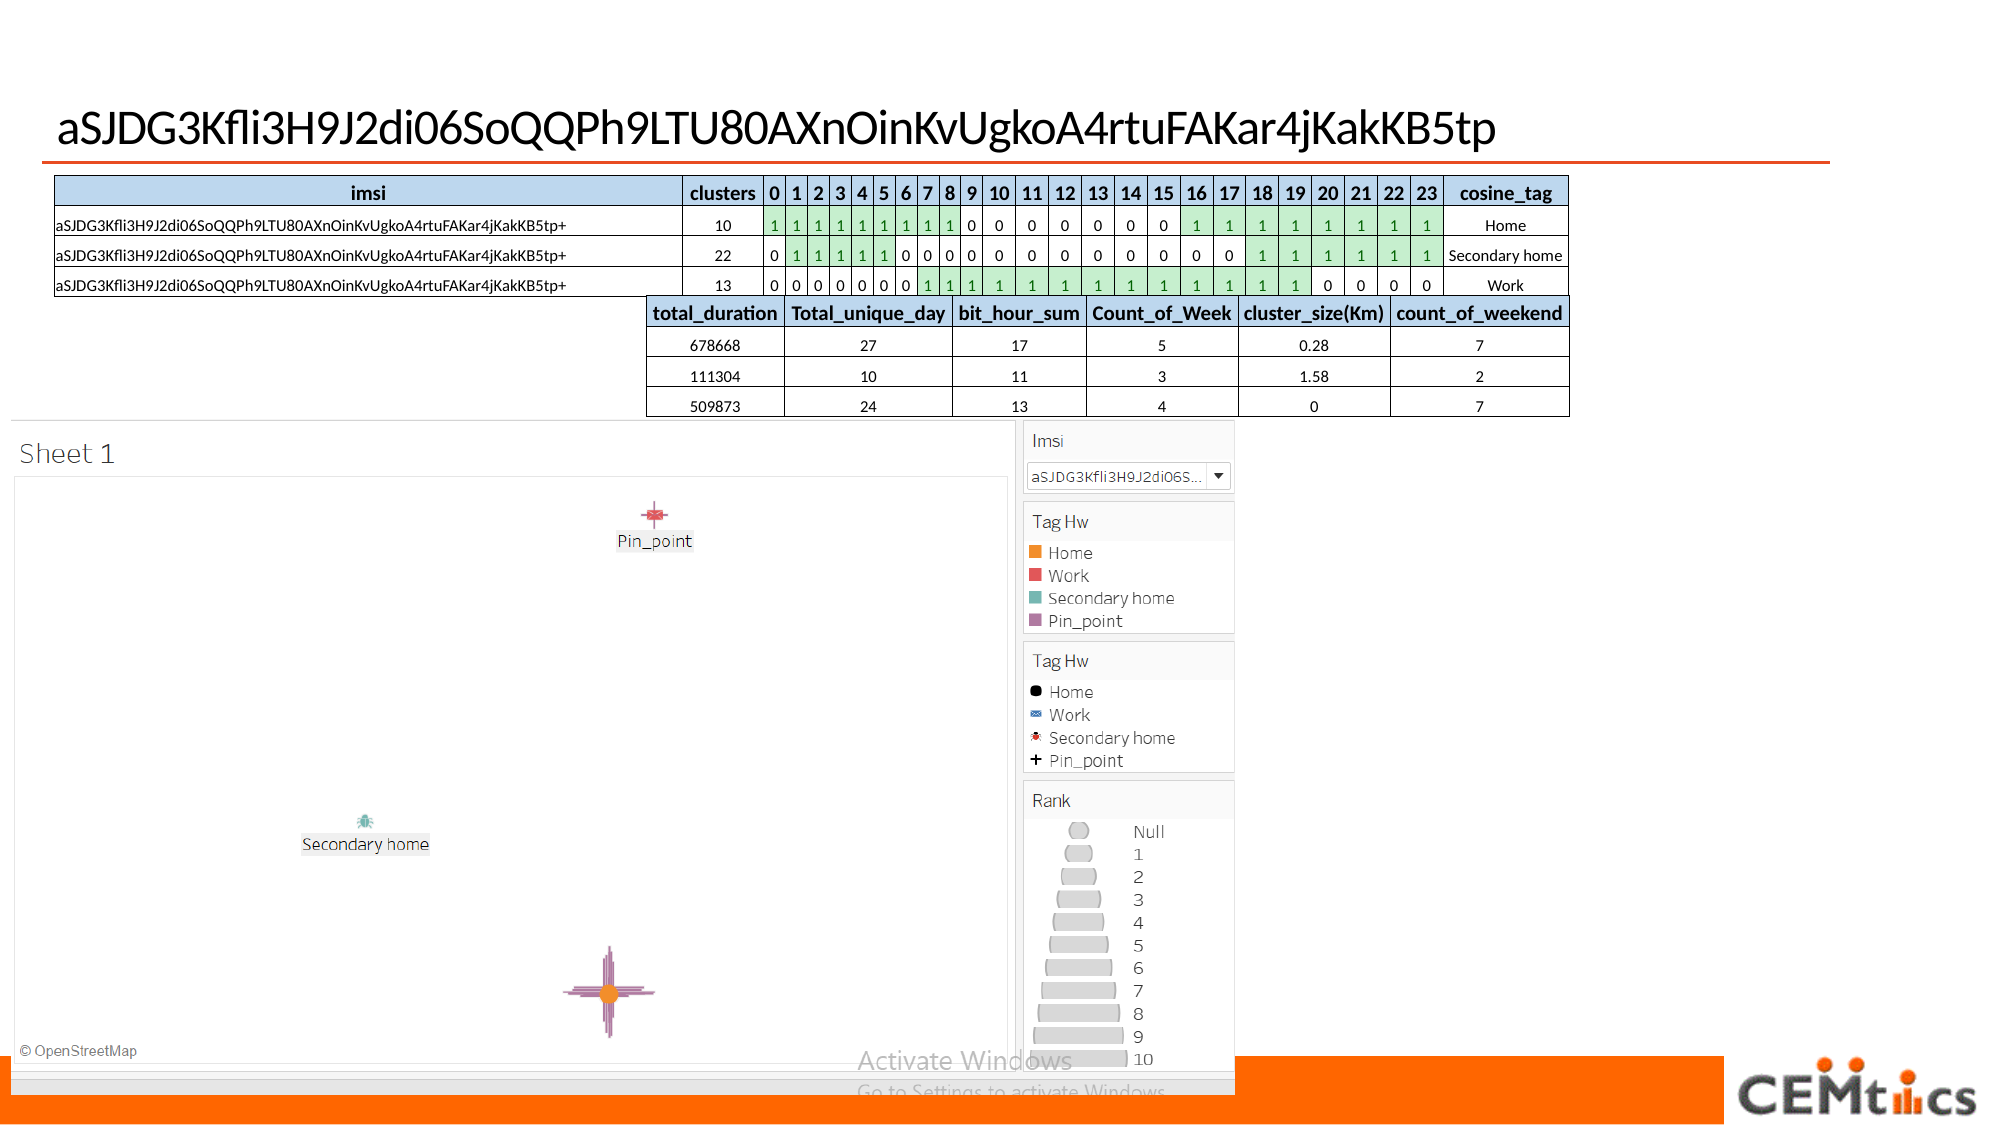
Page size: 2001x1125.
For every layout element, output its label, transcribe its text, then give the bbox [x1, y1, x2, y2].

table_cell 1 [1016, 267, 1048, 295]
table_cell 7 [1391, 387, 1569, 416]
table_cell 111304 [647, 357, 784, 386]
table_cell 1 [1279, 236, 1311, 266]
table_cell aSJDG3Kfli3H9J2di06SoQQPh9LTU80AXnOinKvUgkoA4rtuFAKar4jKakKB5tp+ [55, 267, 682, 296]
table_cell 1 [1246, 206, 1278, 235]
table_header 7 [918, 176, 939, 205]
table_cell 0 [852, 267, 873, 295]
table_cell 1 [786, 236, 807, 266]
table_cell 0 [1016, 206, 1048, 235]
table_header 19 [1279, 176, 1311, 205]
table_cell 0 [1049, 206, 1081, 235]
table_header 4 [852, 176, 873, 205]
table_cell aSJDG3Kfli3H9J2di06SoQQPh9LTU80AXnOinKvUgkoA4rtuFAKar4jKakKB5tp+ [55, 236, 682, 266]
table_cell 27 [785, 327, 952, 356]
table_cell 1 [1411, 206, 1443, 235]
table_cell 0 [1148, 236, 1180, 266]
table_cell 1 [1246, 267, 1278, 295]
table_header 8 [940, 176, 960, 205]
table_cell 678668 [647, 327, 784, 356]
table_cell 1 [1115, 267, 1147, 295]
table_header 22 [1378, 176, 1410, 205]
table_cell Home [1444, 206, 1568, 235]
table_cell 0 [961, 236, 982, 266]
table_header bit_hour_sum [953, 296, 1086, 326]
table_cell 1 [1345, 236, 1377, 266]
table_cell 5 [1087, 327, 1238, 356]
table_cell 1 [918, 206, 939, 235]
table_header Count_of_Week [1087, 296, 1238, 326]
table_cell 13 [683, 267, 763, 295]
table_cell 0 [874, 267, 895, 295]
table_cell 0 [1115, 206, 1147, 235]
table_cell 1 [1345, 206, 1377, 235]
table_cell 10 [683, 206, 763, 235]
table_cell 0 [764, 267, 785, 295]
picture [1736, 1053, 1980, 1121]
table_header 14 [1115, 176, 1147, 205]
table_cell 11 [953, 357, 1086, 386]
table_cell Work [1444, 267, 1568, 295]
table_header cluster_size(Km) [1239, 296, 1390, 326]
table_cell 0 [808, 267, 829, 295]
table_cell 0 [1016, 236, 1048, 266]
table_header 21 [1345, 176, 1377, 205]
table_header cosine_tag [1444, 176, 1568, 205]
table_cell 1 [808, 236, 829, 266]
table_cell 1 [1312, 206, 1344, 235]
table_header 13 [1082, 176, 1114, 205]
table_cell 1 [852, 206, 873, 235]
table_cell 0 [961, 206, 982, 235]
table_cell 0 [1181, 236, 1213, 266]
table_header 0 [764, 176, 785, 205]
table_cell 1 [830, 236, 851, 266]
table_cell 1 [1214, 206, 1245, 235]
table_cell 0 [786, 267, 807, 295]
table_header 23 [1411, 176, 1443, 205]
table_cell 4 [1087, 387, 1238, 416]
table_cell 0 [1239, 387, 1390, 416]
table_cell 1 [1378, 236, 1410, 266]
table_cell 1 [874, 236, 895, 266]
table_header 3 [830, 176, 851, 205]
picture [10, 418, 1235, 1095]
table_cell 1 [1148, 267, 1180, 295]
table_cell 1 [961, 267, 982, 295]
table_header 17 [1214, 176, 1245, 205]
table_cell 1 [1049, 267, 1081, 295]
table_cell 13 [953, 387, 1086, 415]
table_cell Secondary home [1444, 236, 1568, 266]
table_cell 1 [940, 267, 960, 295]
table_cell 0 [896, 267, 917, 295]
table_cell 0 [830, 267, 851, 295]
table_cell 1 [830, 206, 851, 235]
table_cell 2 [1391, 357, 1569, 386]
table_header 1 [786, 176, 807, 205]
table_cell 0 [1082, 206, 1114, 235]
table_cell 0 [1082, 236, 1114, 266]
table_header 11 [1016, 176, 1048, 205]
table_header 2 [808, 176, 829, 205]
table_header 16 [1181, 176, 1213, 205]
table_header count_of_weekend [1391, 296, 1569, 326]
table_cell 0 [983, 236, 1015, 266]
table_cell 1 [1214, 267, 1245, 295]
table_cell 0 [1378, 267, 1410, 295]
table_cell 1 [1312, 236, 1344, 266]
table_cell 10 [785, 357, 952, 386]
table_cell 1 [1181, 206, 1213, 235]
table_cell 0 [1411, 267, 1443, 295]
table_cell 0.28 [1239, 327, 1390, 356]
table_cell 1 [1082, 267, 1114, 295]
table_cell 1 [874, 206, 895, 235]
table_header 15 [1148, 176, 1180, 205]
table_cell 1 [1279, 267, 1311, 295]
table_header 18 [1246, 176, 1278, 205]
table_cell 7 [1391, 327, 1569, 356]
table_cell aSJDG3Kfli3H9J2di06SoQQPh9LTU80AXnOinKvUgkoA4rtuFAKar4jKakKB5tp+ [55, 206, 682, 235]
table_cell 0 [983, 206, 1015, 235]
table_cell 1 [852, 236, 873, 266]
table_header clusters [683, 176, 763, 205]
table_cell 0 [1115, 236, 1147, 266]
table_header 6 [896, 176, 917, 205]
table_header 9 [961, 176, 982, 205]
table_header 20 [1312, 176, 1344, 205]
table_cell 1 [918, 267, 939, 295]
table_header 10 [983, 176, 1015, 205]
table_cell 0 [1345, 267, 1377, 295]
table_cell 1 [1411, 236, 1443, 266]
table_cell 0 [1049, 236, 1081, 266]
table_cell 1 [764, 206, 785, 235]
table_cell 3 [1087, 357, 1238, 386]
table_cell 0 [1148, 206, 1180, 235]
table_cell 1 [808, 206, 829, 235]
table_cell 1 [940, 206, 960, 235]
table_header total_duration [647, 296, 784, 326]
table_cell 1 [1378, 206, 1410, 235]
table_cell 22 [683, 236, 763, 266]
table_cell 0 [1214, 236, 1245, 266]
table_header 12 [1049, 176, 1081, 205]
table_cell 509873 [647, 387, 784, 415]
table_header Total_unique_day [785, 296, 952, 326]
table_cell 0 [940, 236, 960, 266]
table_cell 0 [764, 236, 785, 266]
title aSJDG3Kfli3H9J2di06SoQQPh9LTU80AXnOinKvUgkoA4rtuFAKar4jKakKB5tp [41, 46, 1830, 163]
table_cell 0 [896, 236, 917, 266]
table_cell 24 [785, 387, 952, 415]
table_cell 1 [786, 206, 807, 235]
table_cell 1 [983, 267, 1015, 295]
table_cell 1.58 [1239, 357, 1390, 386]
table_cell 0 [1312, 267, 1344, 295]
table_cell 0 [918, 236, 939, 266]
table_header imsi [55, 176, 682, 205]
table_cell 1 [1246, 236, 1278, 266]
table_cell 1 [1181, 267, 1213, 295]
table_cell 17 [953, 327, 1086, 356]
table_cell 1 [1279, 206, 1311, 235]
table_cell 1 [896, 206, 917, 235]
table_header 5 [874, 176, 895, 205]
